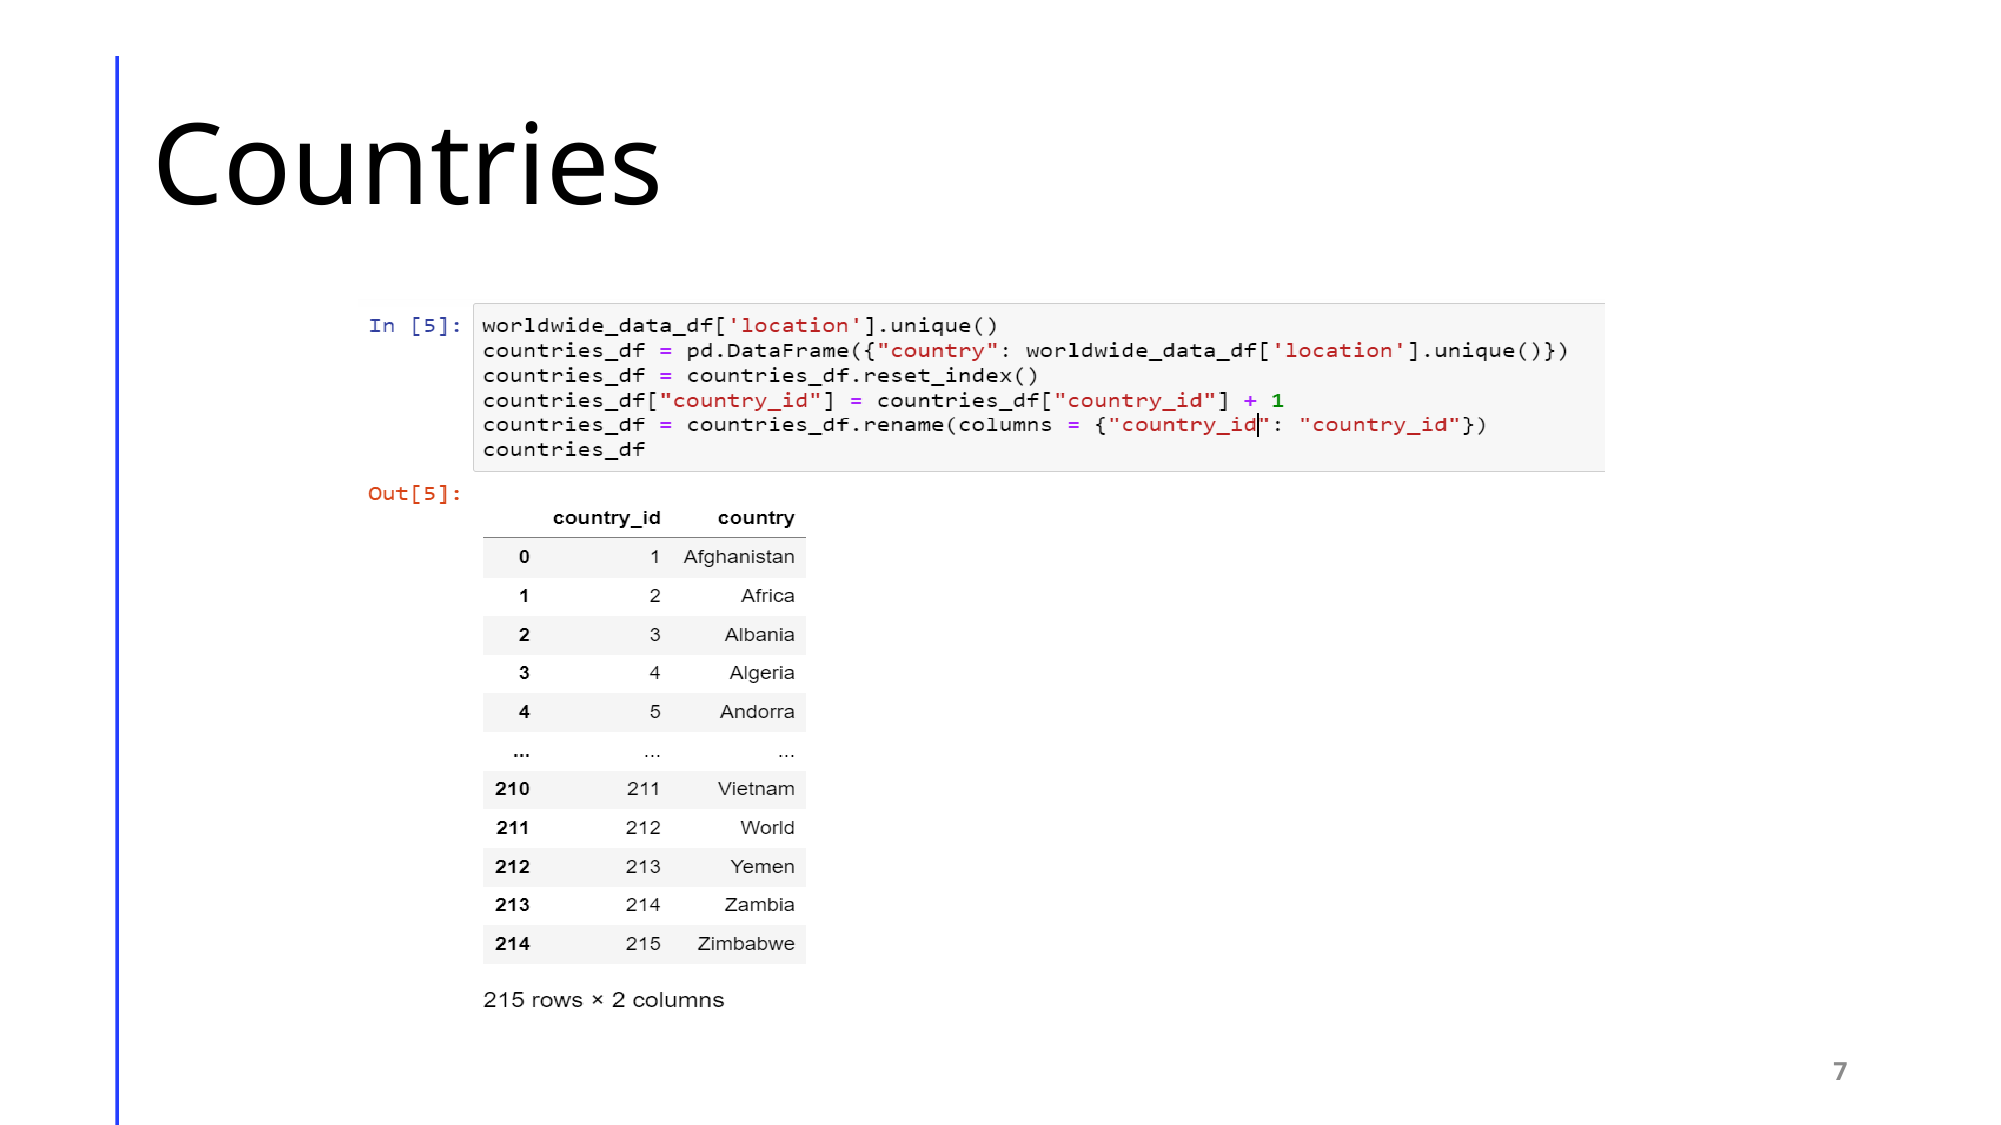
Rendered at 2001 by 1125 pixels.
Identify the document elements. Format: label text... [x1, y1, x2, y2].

title Countries [137, 59, 1863, 278]
slide_number 7 [1412, 1042, 1863, 1103]
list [358, 299, 1605, 1014]
